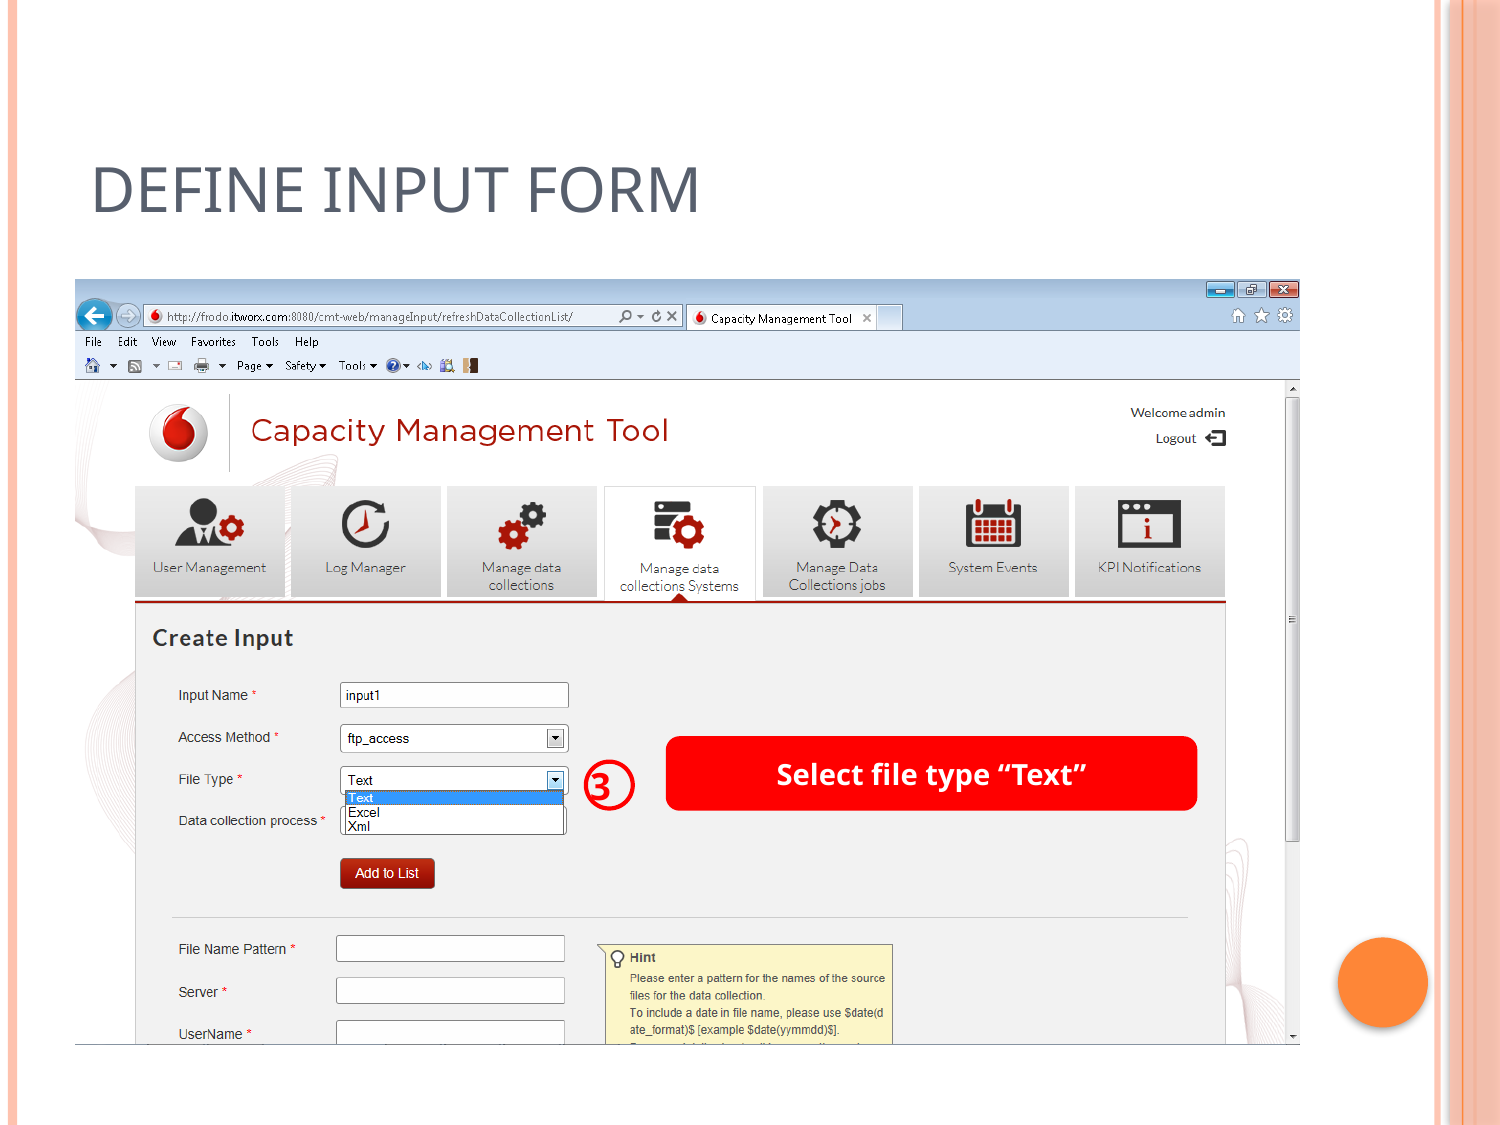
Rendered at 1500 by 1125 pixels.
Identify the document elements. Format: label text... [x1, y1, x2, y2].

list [74, 278, 1301, 1046]
title Define input form [75, 45, 1300, 233]
